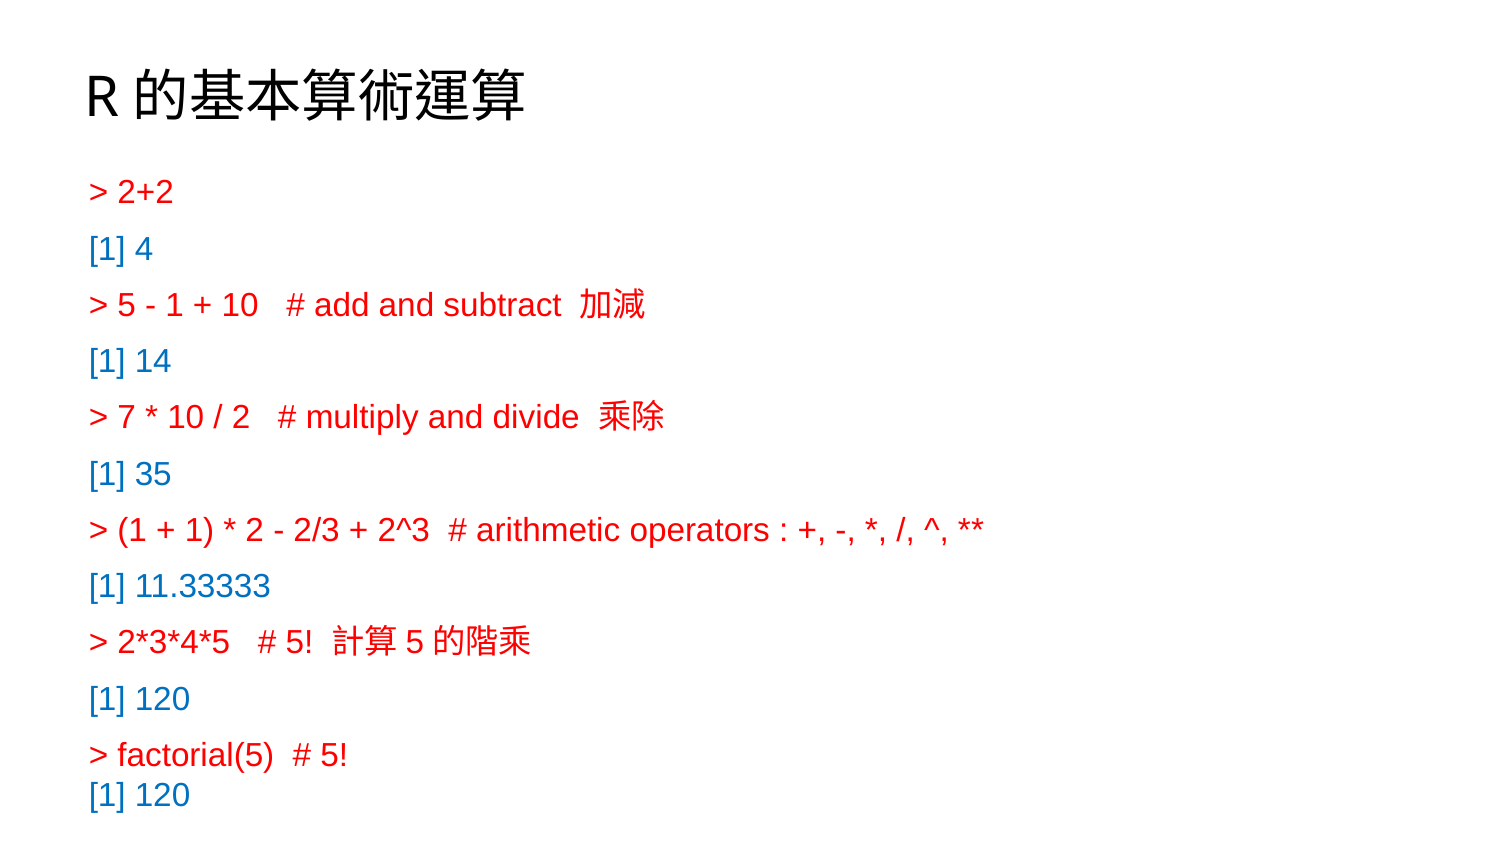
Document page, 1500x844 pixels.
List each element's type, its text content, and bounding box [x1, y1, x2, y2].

text_box > 2+2 [1] 4 > 5 - 1 + 10 # add and subtract 加減 [1] 14 > 7 * 10 / 2 # multiply and divide 乘除 [1] 35 > (1 + 1) * 2 - 2/3 + 2^3 # arithmetic operators : +, -, *, /, ^, ** [1] 11.33333 > 2*3*4*5 # 5! 計算5的階乘 [1] 120 > factorial(5) # 5! [1] 120 [73, 149, 1427, 829]
title R的基本算術運算 [73, 16, 1367, 149]
